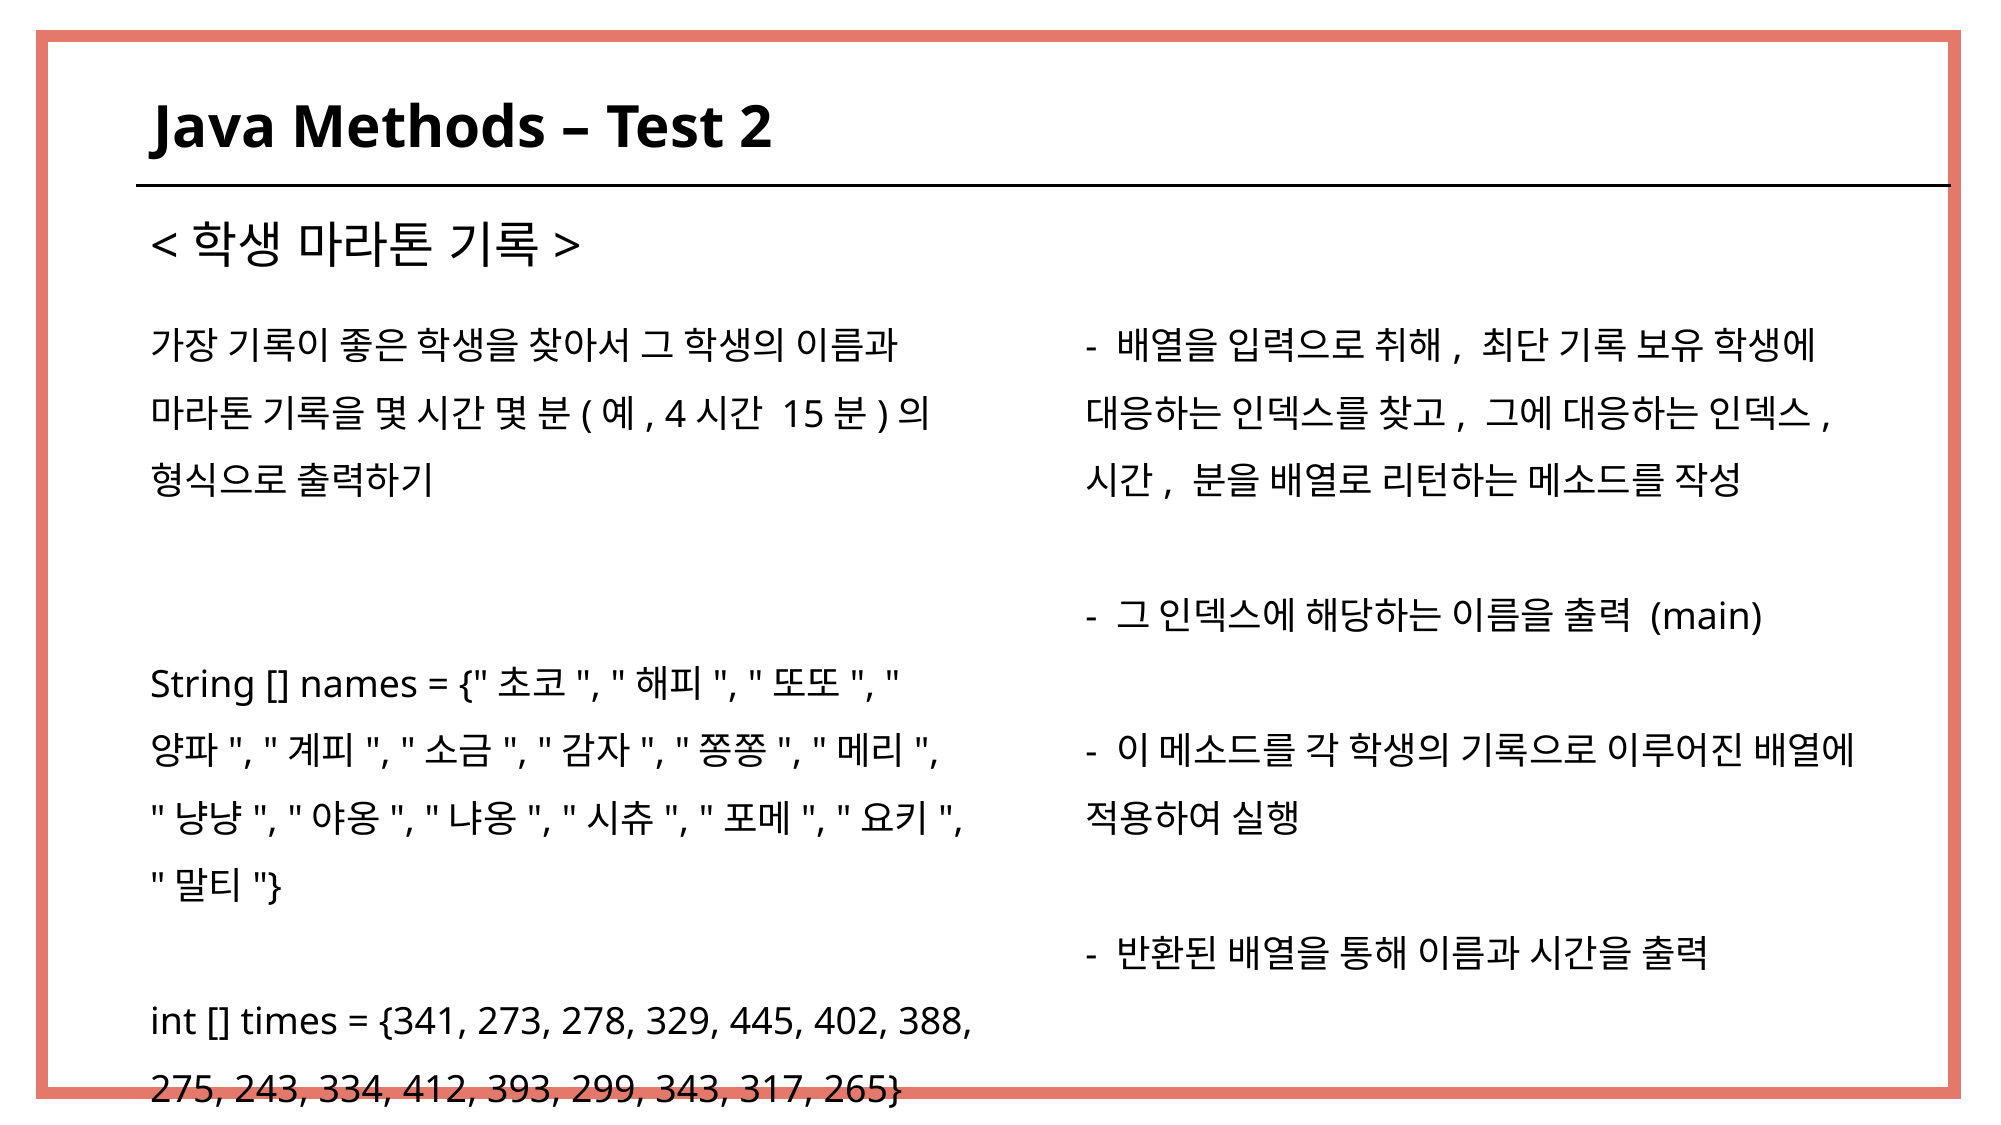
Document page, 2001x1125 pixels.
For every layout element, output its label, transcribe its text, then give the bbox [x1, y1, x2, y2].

list Java Methods – Test 2 [138, 76, 1373, 182]
text_box - 배열을 입력으로 취해, 최단 기록 보유 학생에 대응하는 인덱스를 찾고, 그에 대응하는 인덱스, 시간, 분을 배열로 리턴하는 메소드를 작성 - 그 인덱스에 해당하는 이름을 출력 (main) - 이 메소드를 각 학생의 기록으로 이루어진 배열에 적용하여 실행 - 반환된 배열을 통해 이름과 시간을 출력 [1070, 292, 1926, 982]
list <학생 마라톤 기록> [135, 191, 1863, 1070]
text_box 가장 기록이 좋은 학생을 찾아서 그 학생의 이름과 마라톤 기록을 몇 시간 몇 분(예, 4시간 15분)의 형식으로 출력하기 String [] names = {"초코", "해피", "또또", "양파", "계피", "소금", "감자", "쫑쫑", "메리", "냥냥", "야옹", "냐옹", "시츄", "포메", "요키", "말티"} int [] times = {341, 273, 278, 329, 445, 402, 388, 275, 243, 334, 412, 393, 299, 343, 317, 265} [135, 292, 991, 1117]
slide_number 61 [1412, 1070, 1863, 1103]
